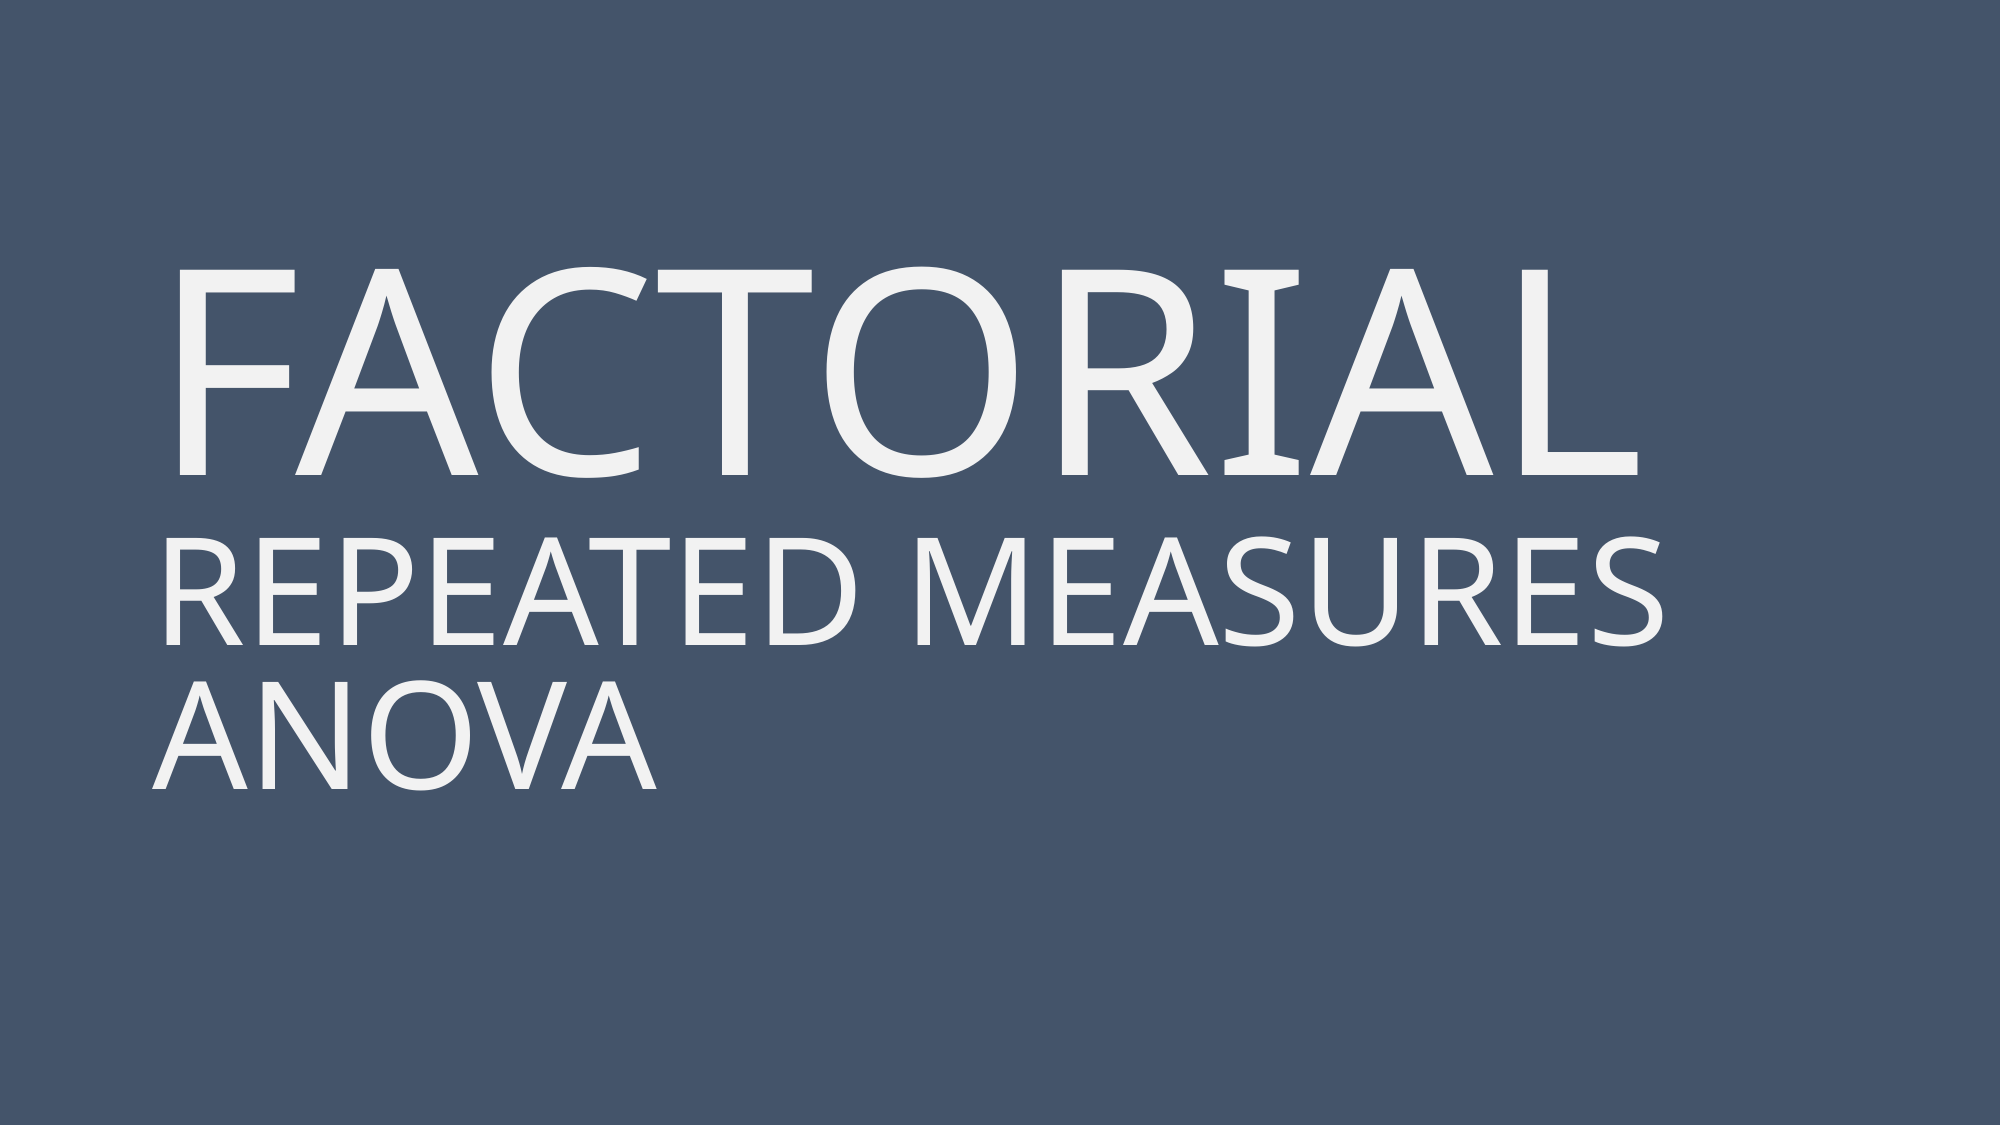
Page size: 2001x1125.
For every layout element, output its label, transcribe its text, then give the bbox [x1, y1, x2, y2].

text_box Factorial Repeated Measures ANOVA [137, 287, 1825, 786]
